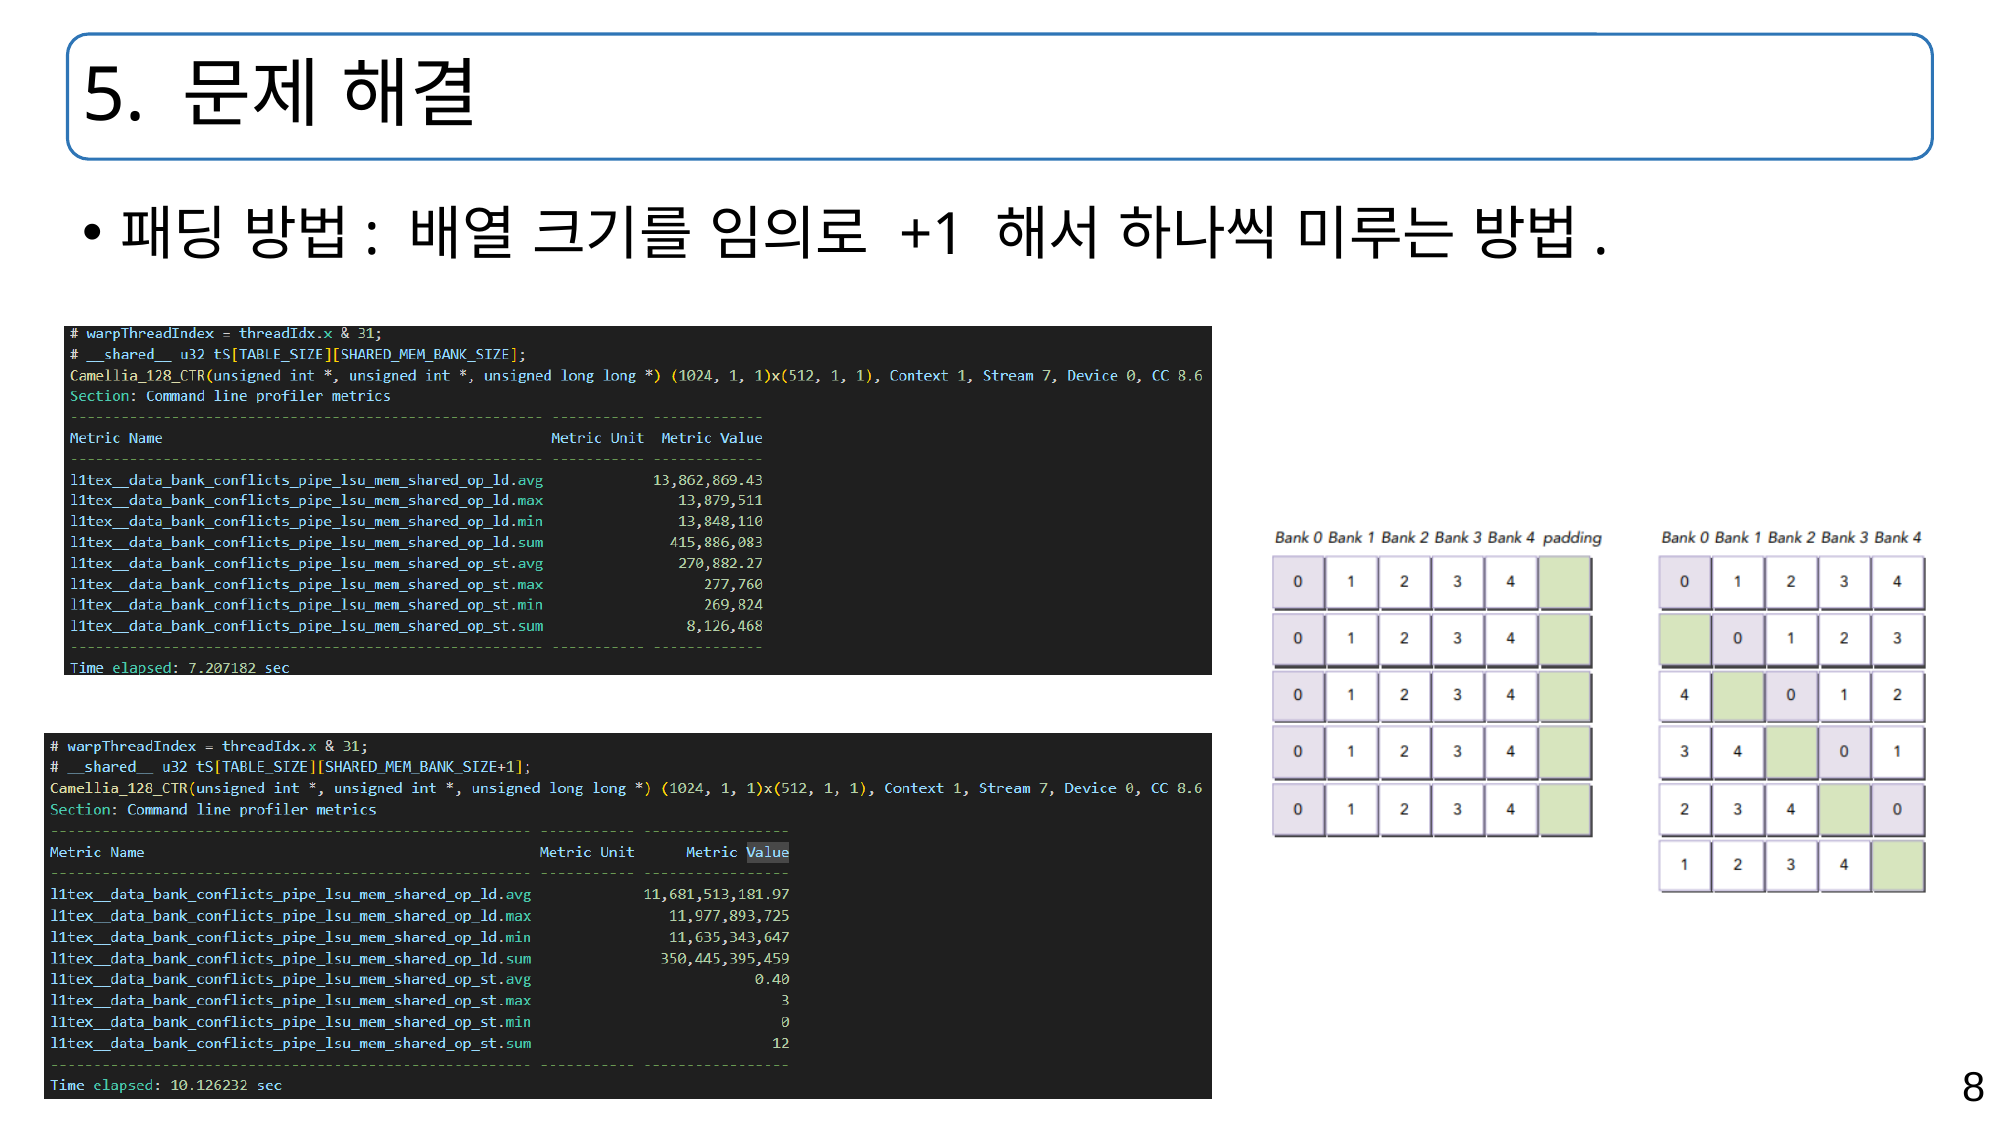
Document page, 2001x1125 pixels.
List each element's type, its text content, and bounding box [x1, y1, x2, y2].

picture [1241, 514, 1956, 899]
title 5. 문제 해결 [67, 34, 1933, 160]
picture [44, 733, 1212, 1099]
picture [64, 326, 1212, 675]
list 패딩 방법: 배열 크기를 임의로 +1 해서 하나씩 미루는 방법. [67, 189, 1933, 1069]
